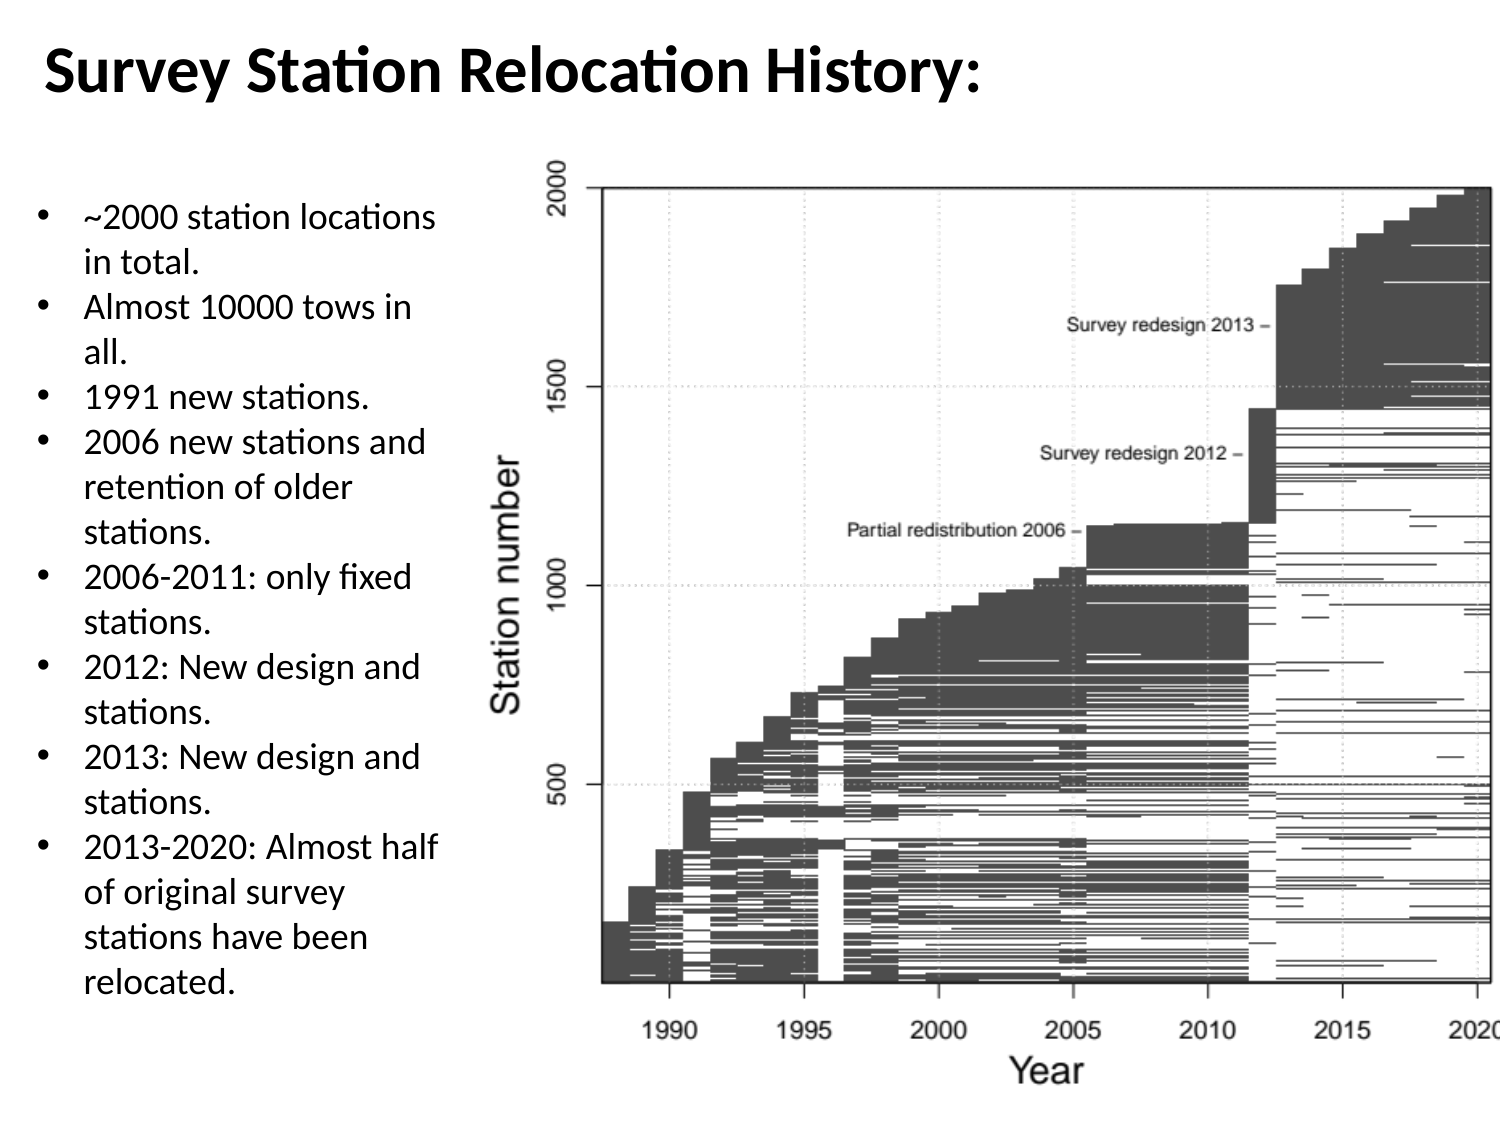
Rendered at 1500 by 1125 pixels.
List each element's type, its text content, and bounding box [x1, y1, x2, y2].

text_box ~2000 station locations in total. Almost 10000 tows in all. 1991 new stations. 2006 new stations and retention of older stations. 2006-2011: only fixed stations. 2012: New design and stations. 2013: New design and stations. 2013-2020: Almost half of original survey stations have been relocated. [22, 184, 471, 1010]
picture [476, 138, 1500, 1125]
text_box Survey Station Relocation History: [29, 17, 999, 113]
